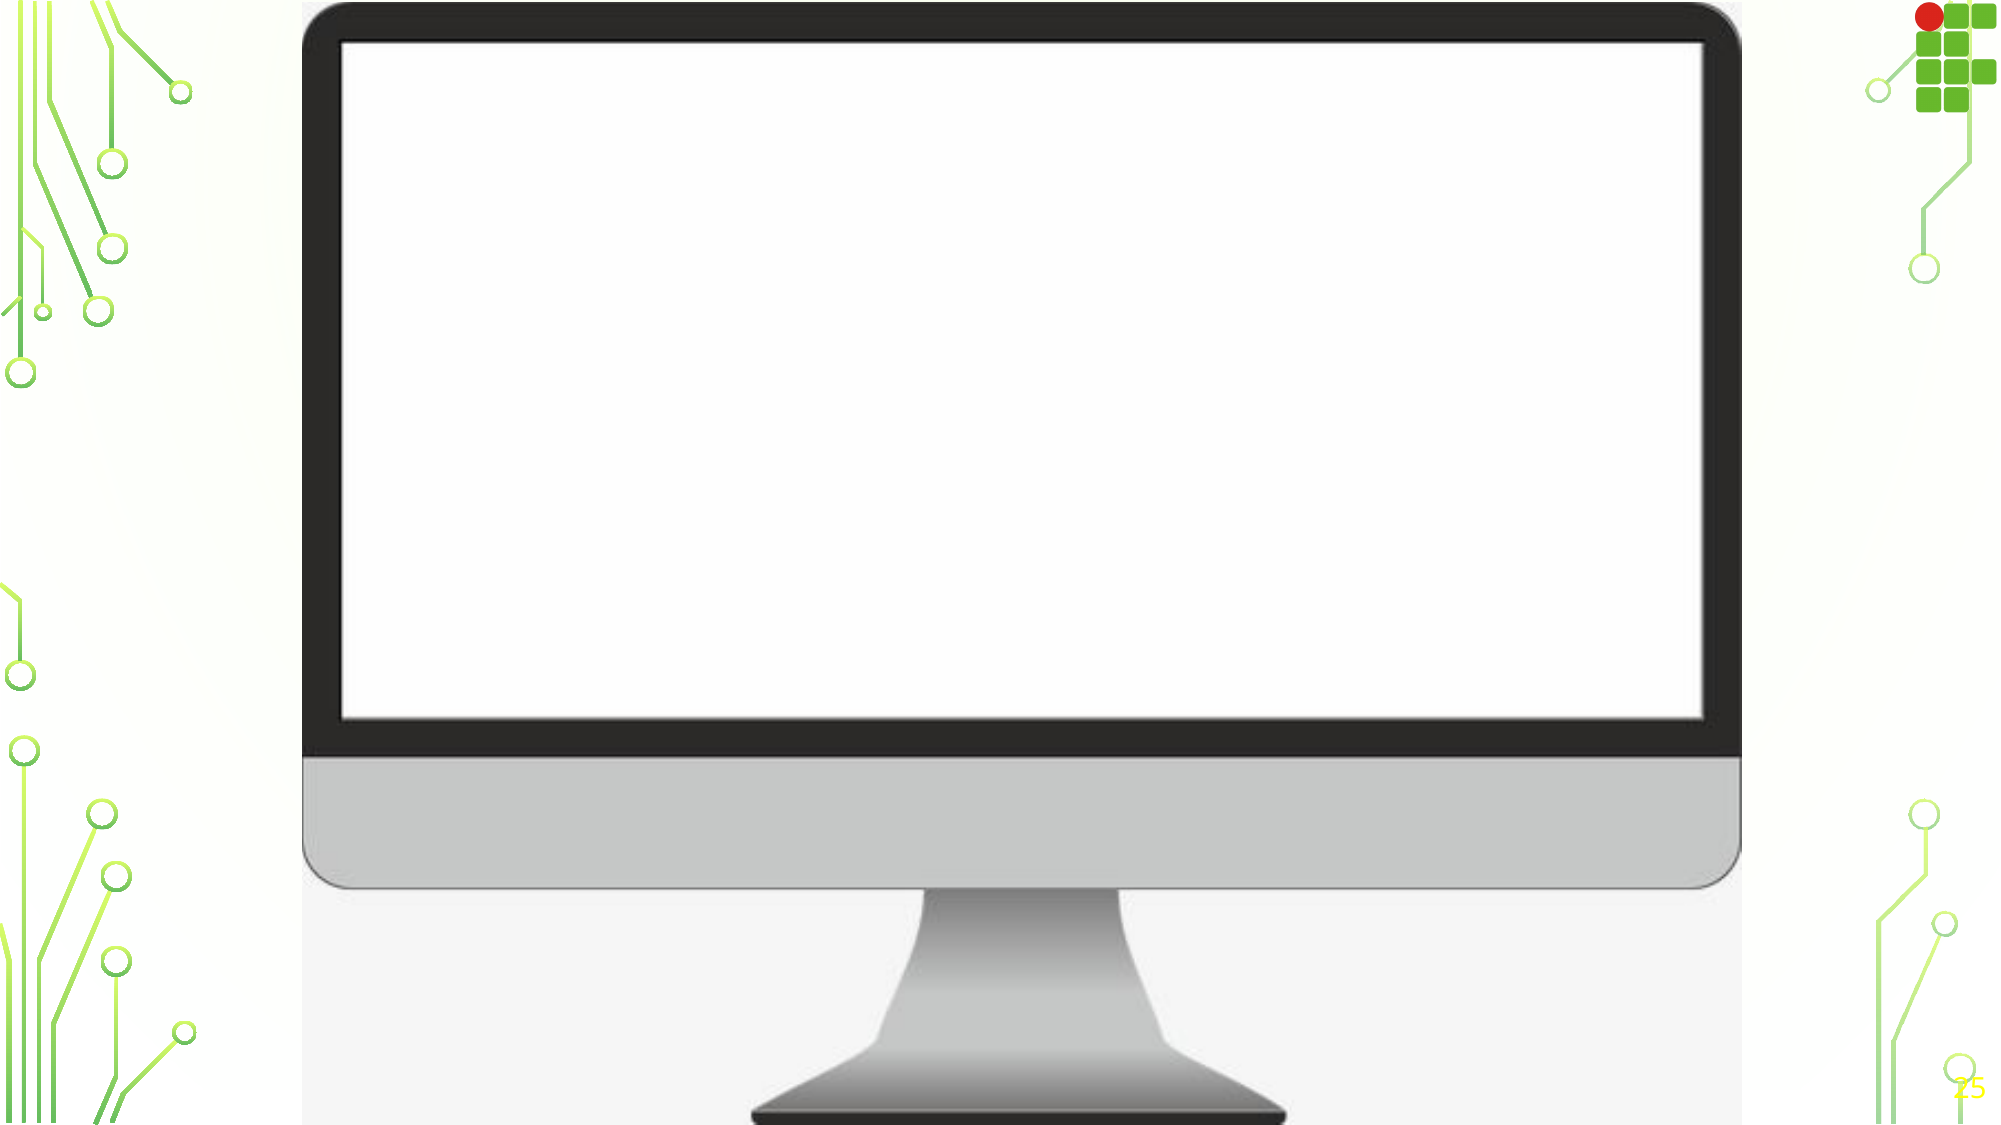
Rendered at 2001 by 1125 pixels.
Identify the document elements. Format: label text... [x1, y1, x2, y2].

picture [1897, 0, 2001, 117]
picture [302, 2, 1742, 1125]
slide_number 25 [1875, 1059, 2000, 1120]
